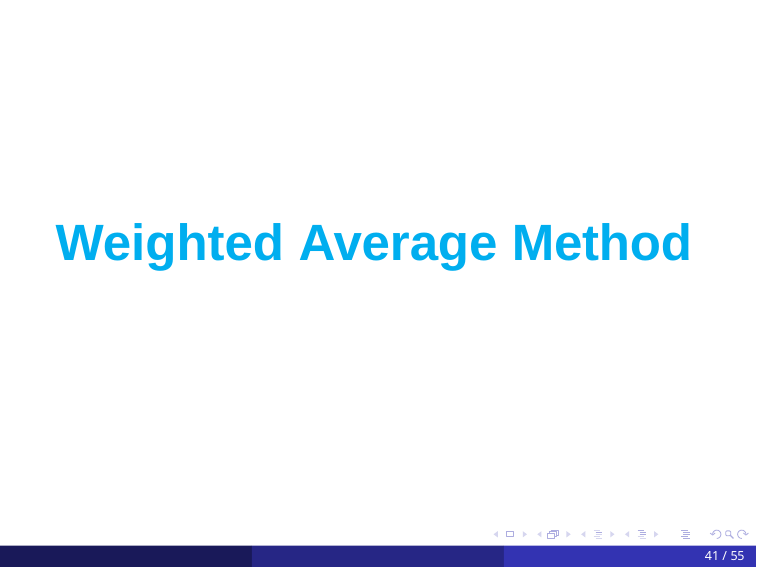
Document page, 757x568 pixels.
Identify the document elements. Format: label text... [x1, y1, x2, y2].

title Weighted Average Method [53, 206, 703, 305]
slide_number 41 / 55 [698, 546, 745, 568]
